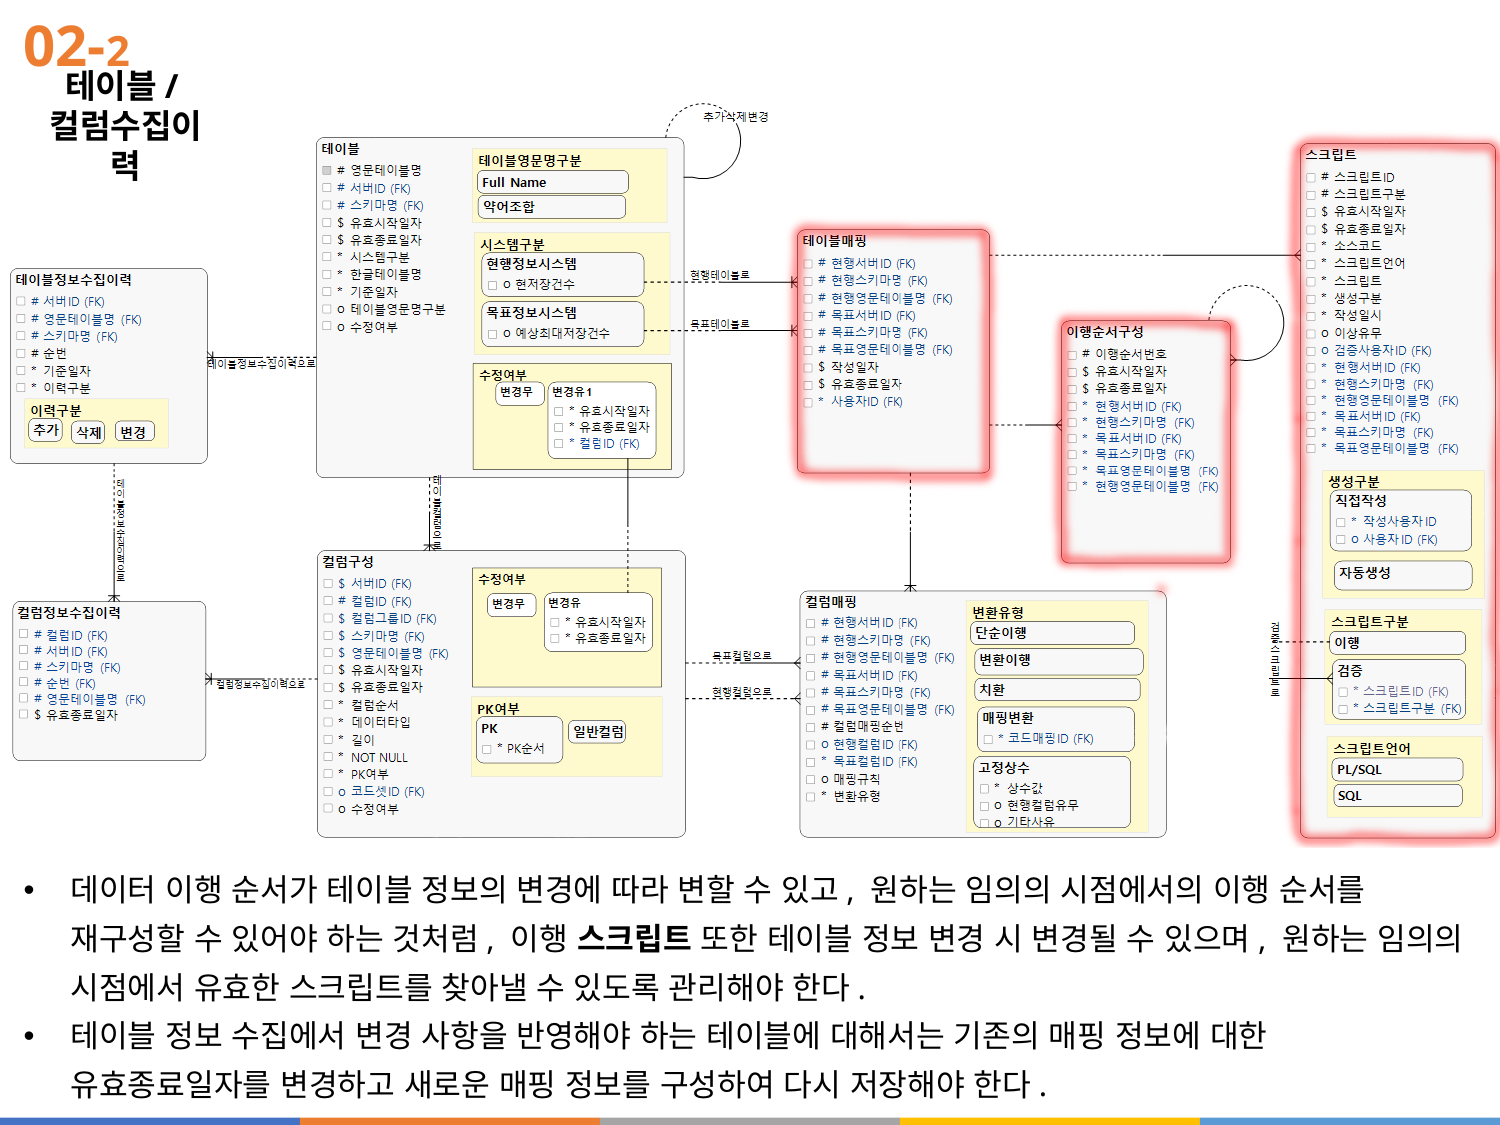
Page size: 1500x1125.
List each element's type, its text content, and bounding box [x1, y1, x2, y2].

text_box 02-2 [15, 12, 138, 75]
text_box [29, 49, 232, 94]
text_box 테이블/컬럼수집이력 [29, 60, 223, 94]
text_box 데이터 이행 순서가 테이블 정보의 변경에 따라 변할 수 있고, 원하는 임의의 시점에서의 이행 순서를 재구성할 수 있어야 하는 것처럼, 이행 스크립트 또한 테이블 정보 변경 시 변경될 수 있으며, 원하는 임의의 시점에서 유효한 스크립트를 찾아낼 수 있도록 관리해야 한다. 테이블 정보 수집에서 변경 사항을 반영해야 하는 테이블에 대해서는 기존의 매핑 정보에 대한 유효종료일자를 변경하고 새로운 매핑 정보를 구성하여 다시 저장해야 한다. [17, 856, 1482, 1061]
picture [0, 94, 1500, 848]
